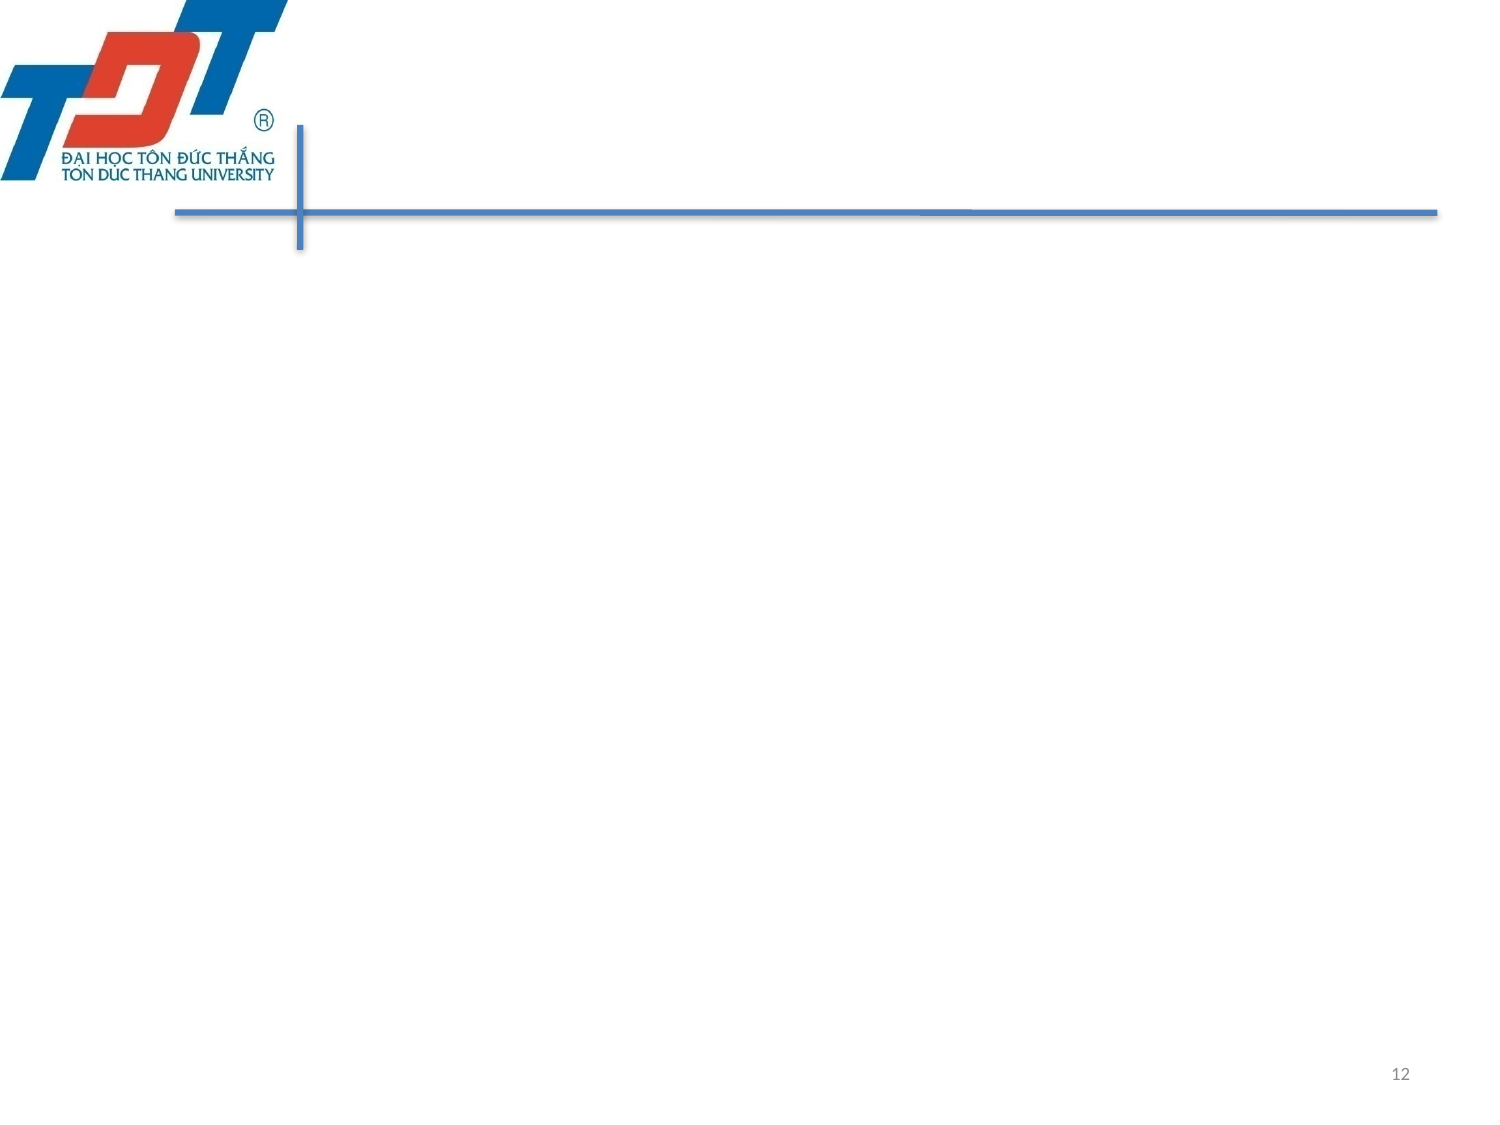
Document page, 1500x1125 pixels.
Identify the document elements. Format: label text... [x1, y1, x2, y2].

slide_number 12 [1074, 1042, 1425, 1103]
picture [0, 0, 288, 181]
